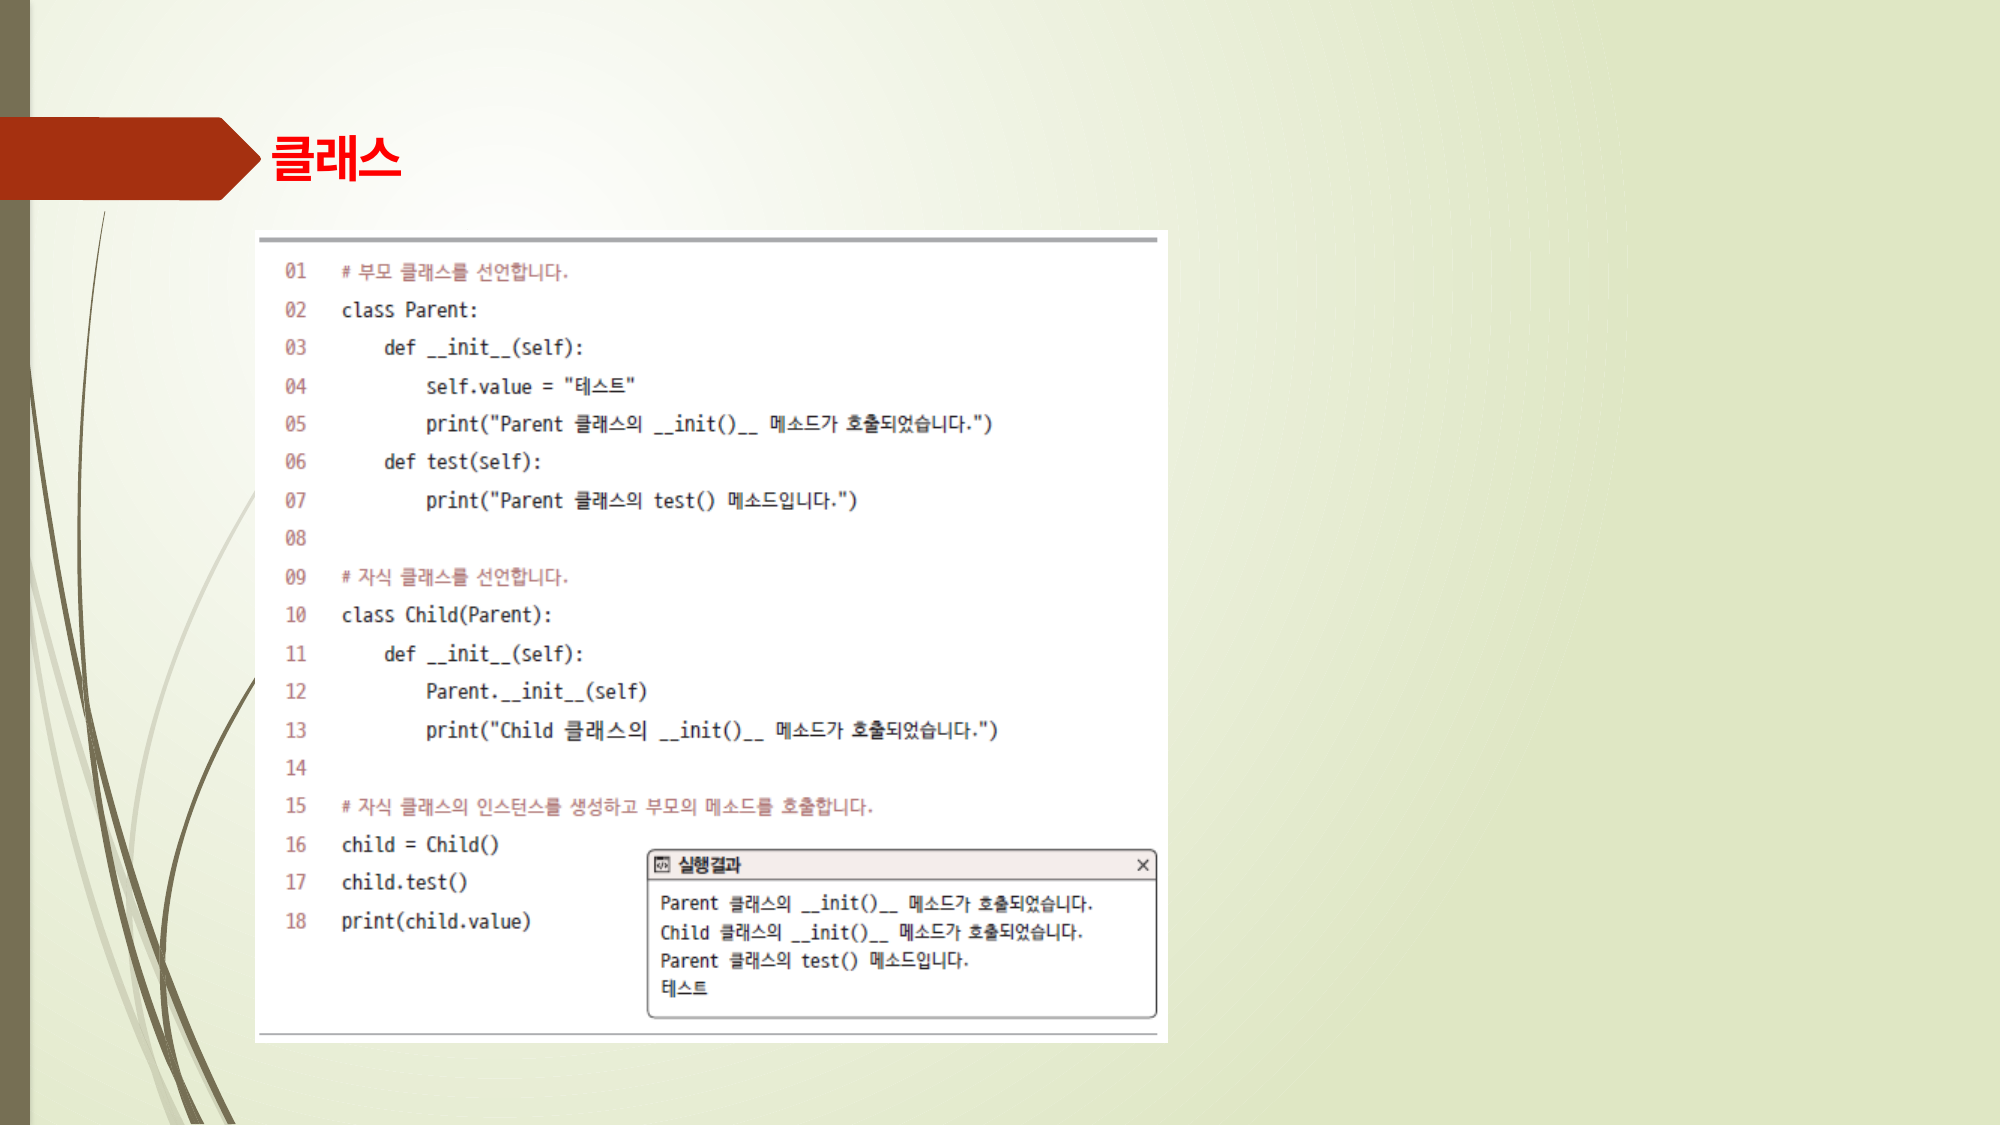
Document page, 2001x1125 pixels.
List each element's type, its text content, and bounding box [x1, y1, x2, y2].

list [254, 229, 1168, 1043]
text_box 클래스 [255, 118, 1533, 197]
